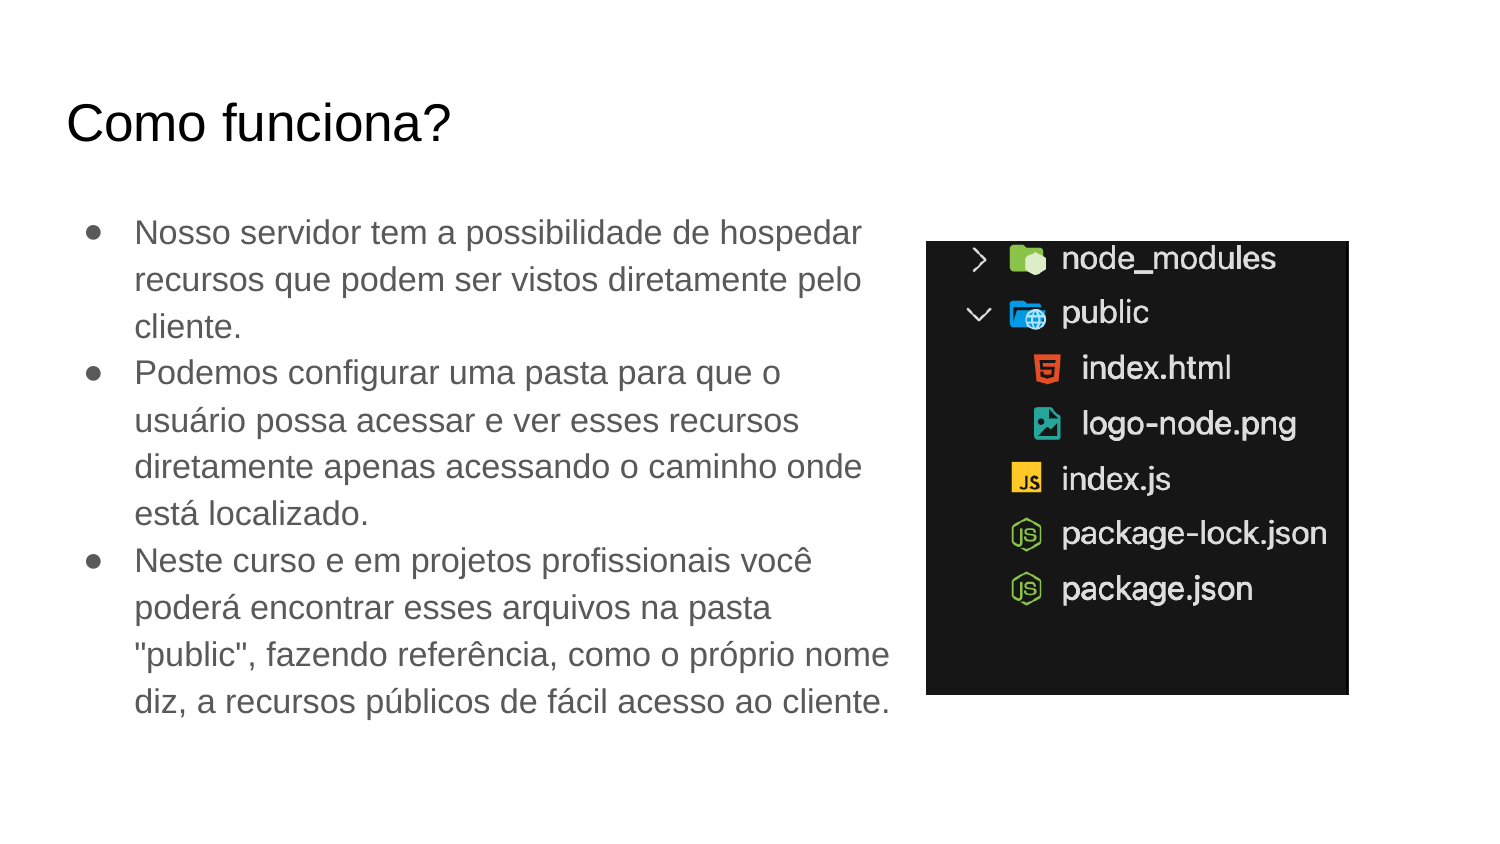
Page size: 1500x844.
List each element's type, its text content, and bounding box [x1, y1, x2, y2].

picture [926, 241, 1350, 696]
title Como funciona? [51, 72, 1449, 167]
list Nosso servidor tem a possibilidade de hospedar recursos que podem ser vistos diretamente pelo cliente. Podemos configurar uma pasta para que o usuário possa acessar e ver esses recursos diretamente apenas acessando o caminho onde está localizado. Neste curso e em projetos profissionais você poderá encontrar esses arquivos na pasta "public", fazendo referência, como o próprio nome diz, a recursos públicos de fácil acesso ao cliente. [51, 189, 906, 750]
